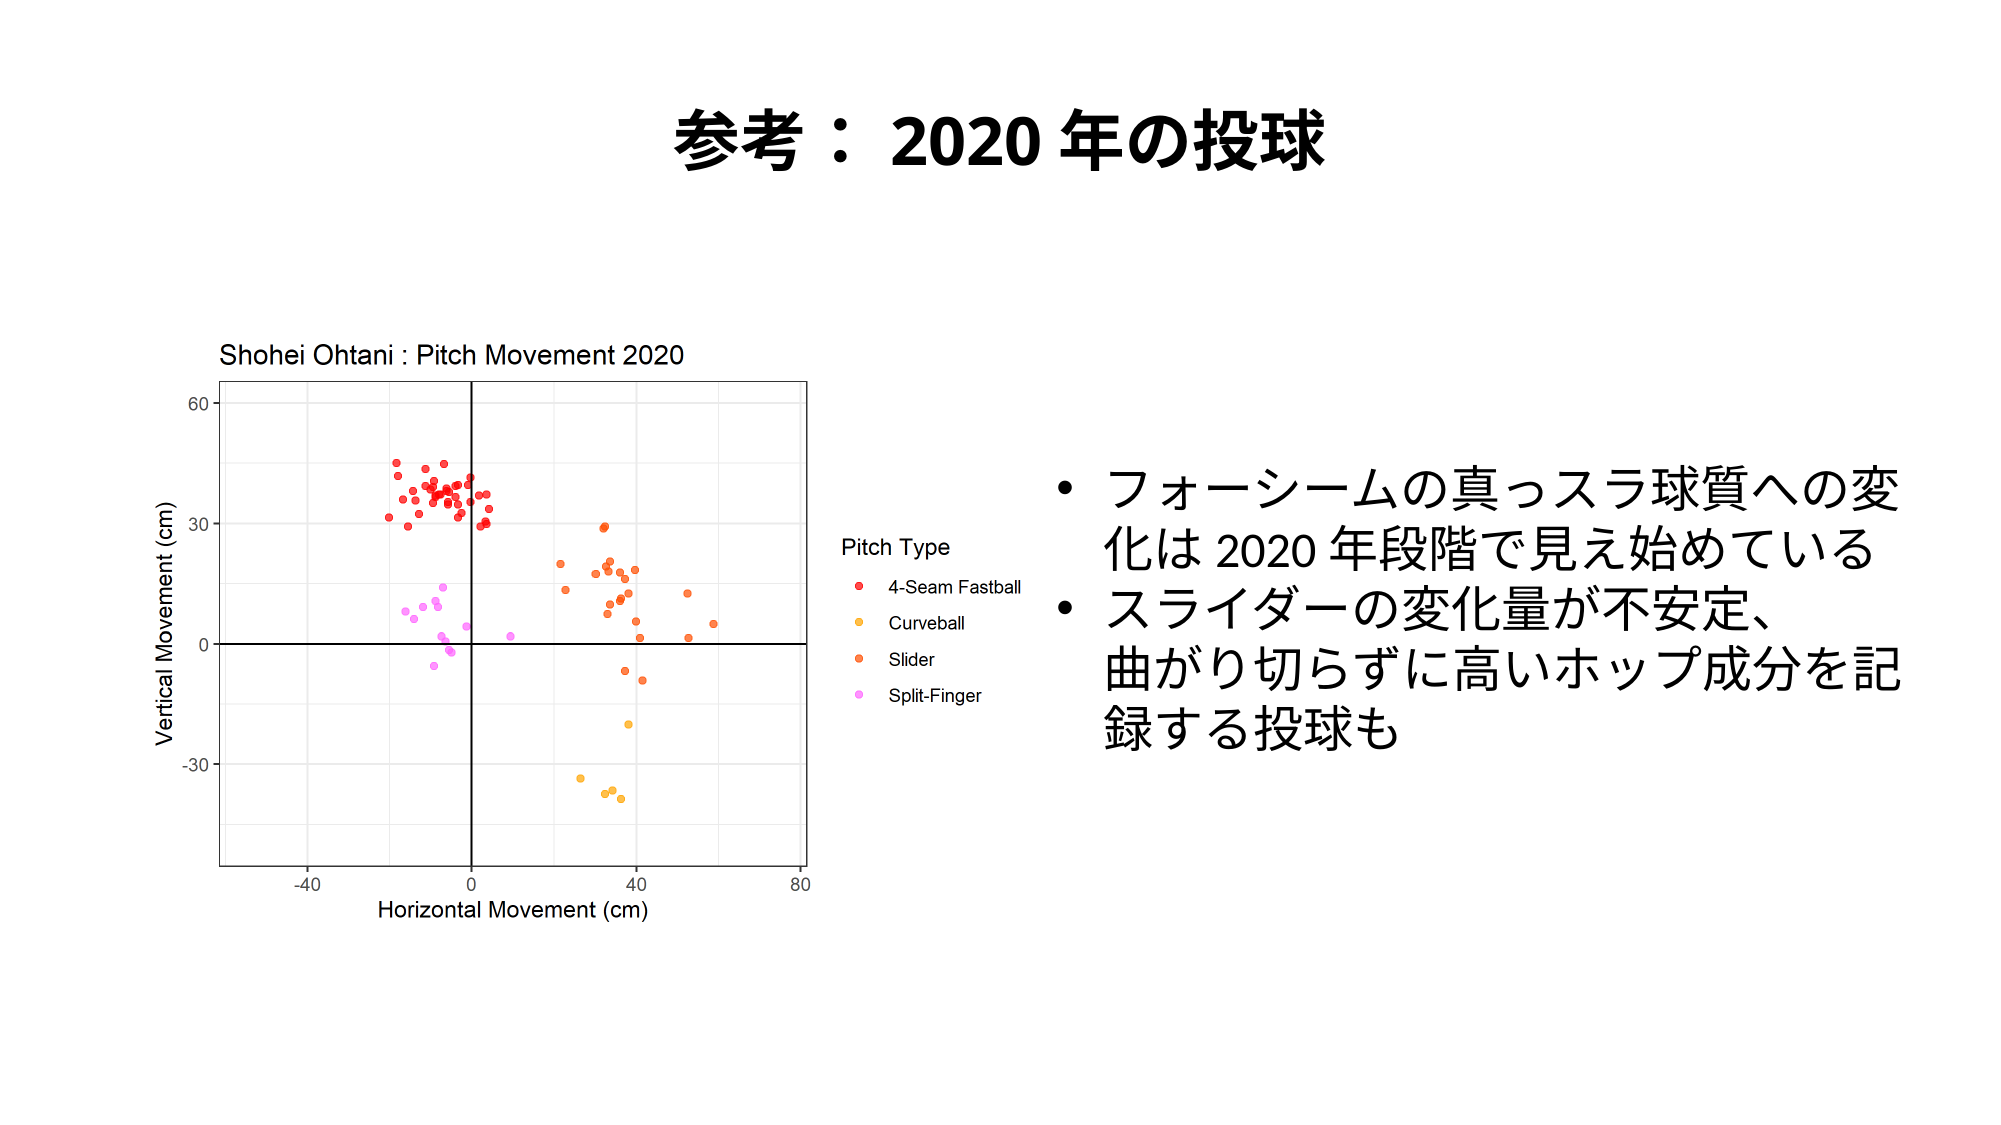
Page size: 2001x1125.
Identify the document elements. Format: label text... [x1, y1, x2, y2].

picture [143, 332, 1044, 933]
text_box フォーシームの真っスラ球質への変化は2020年段階で見え始めている スライダーの変化量が不安定、 曲がり切らずに高いホップ成分を記録する投球も [1044, 449, 1929, 765]
text_box 参考：2020年の投球 [99, 45, 1900, 233]
